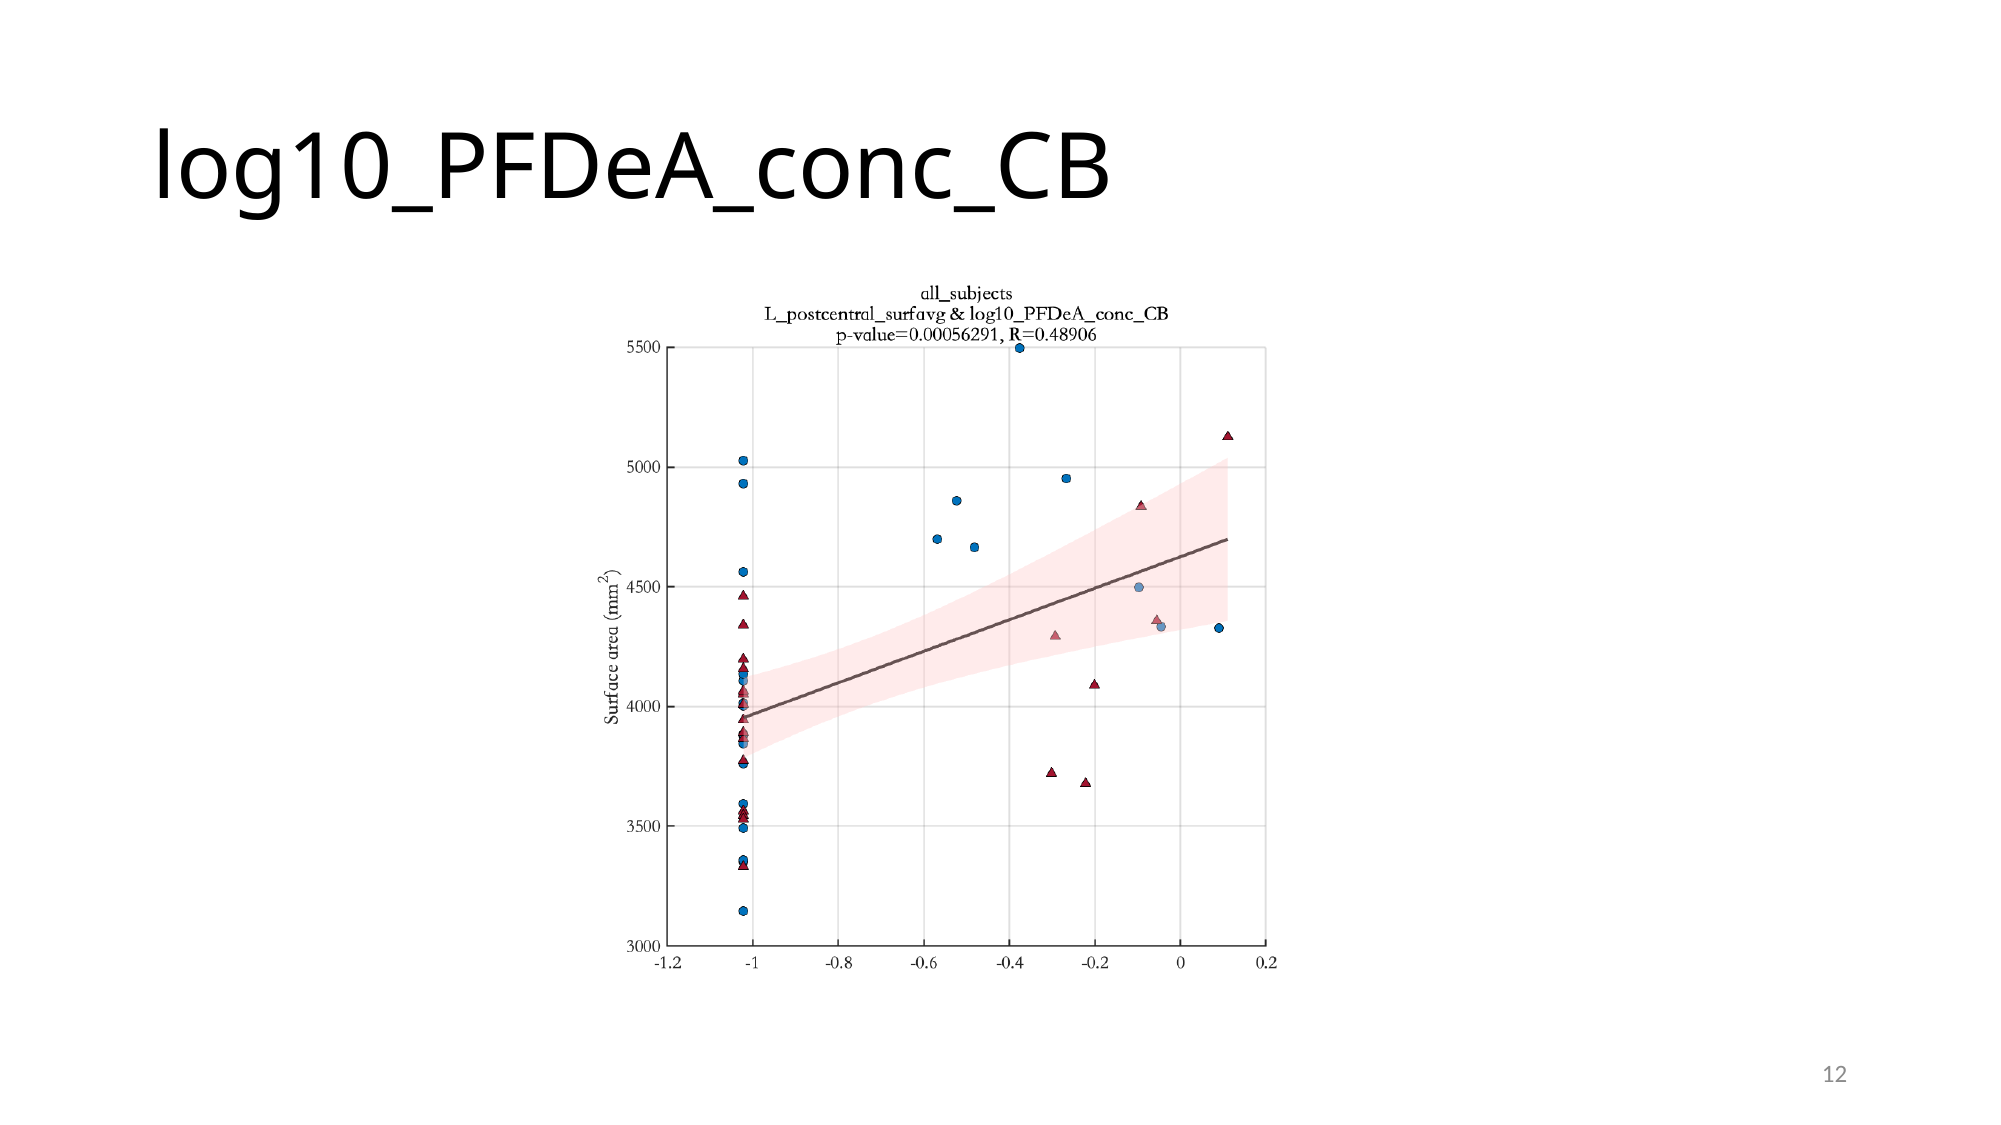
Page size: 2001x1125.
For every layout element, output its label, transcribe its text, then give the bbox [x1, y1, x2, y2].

picture [567, 274, 1339, 1046]
slide_number 12 [1412, 1042, 1863, 1103]
title log10_PFDeA_conc_CB [137, 59, 1863, 278]
